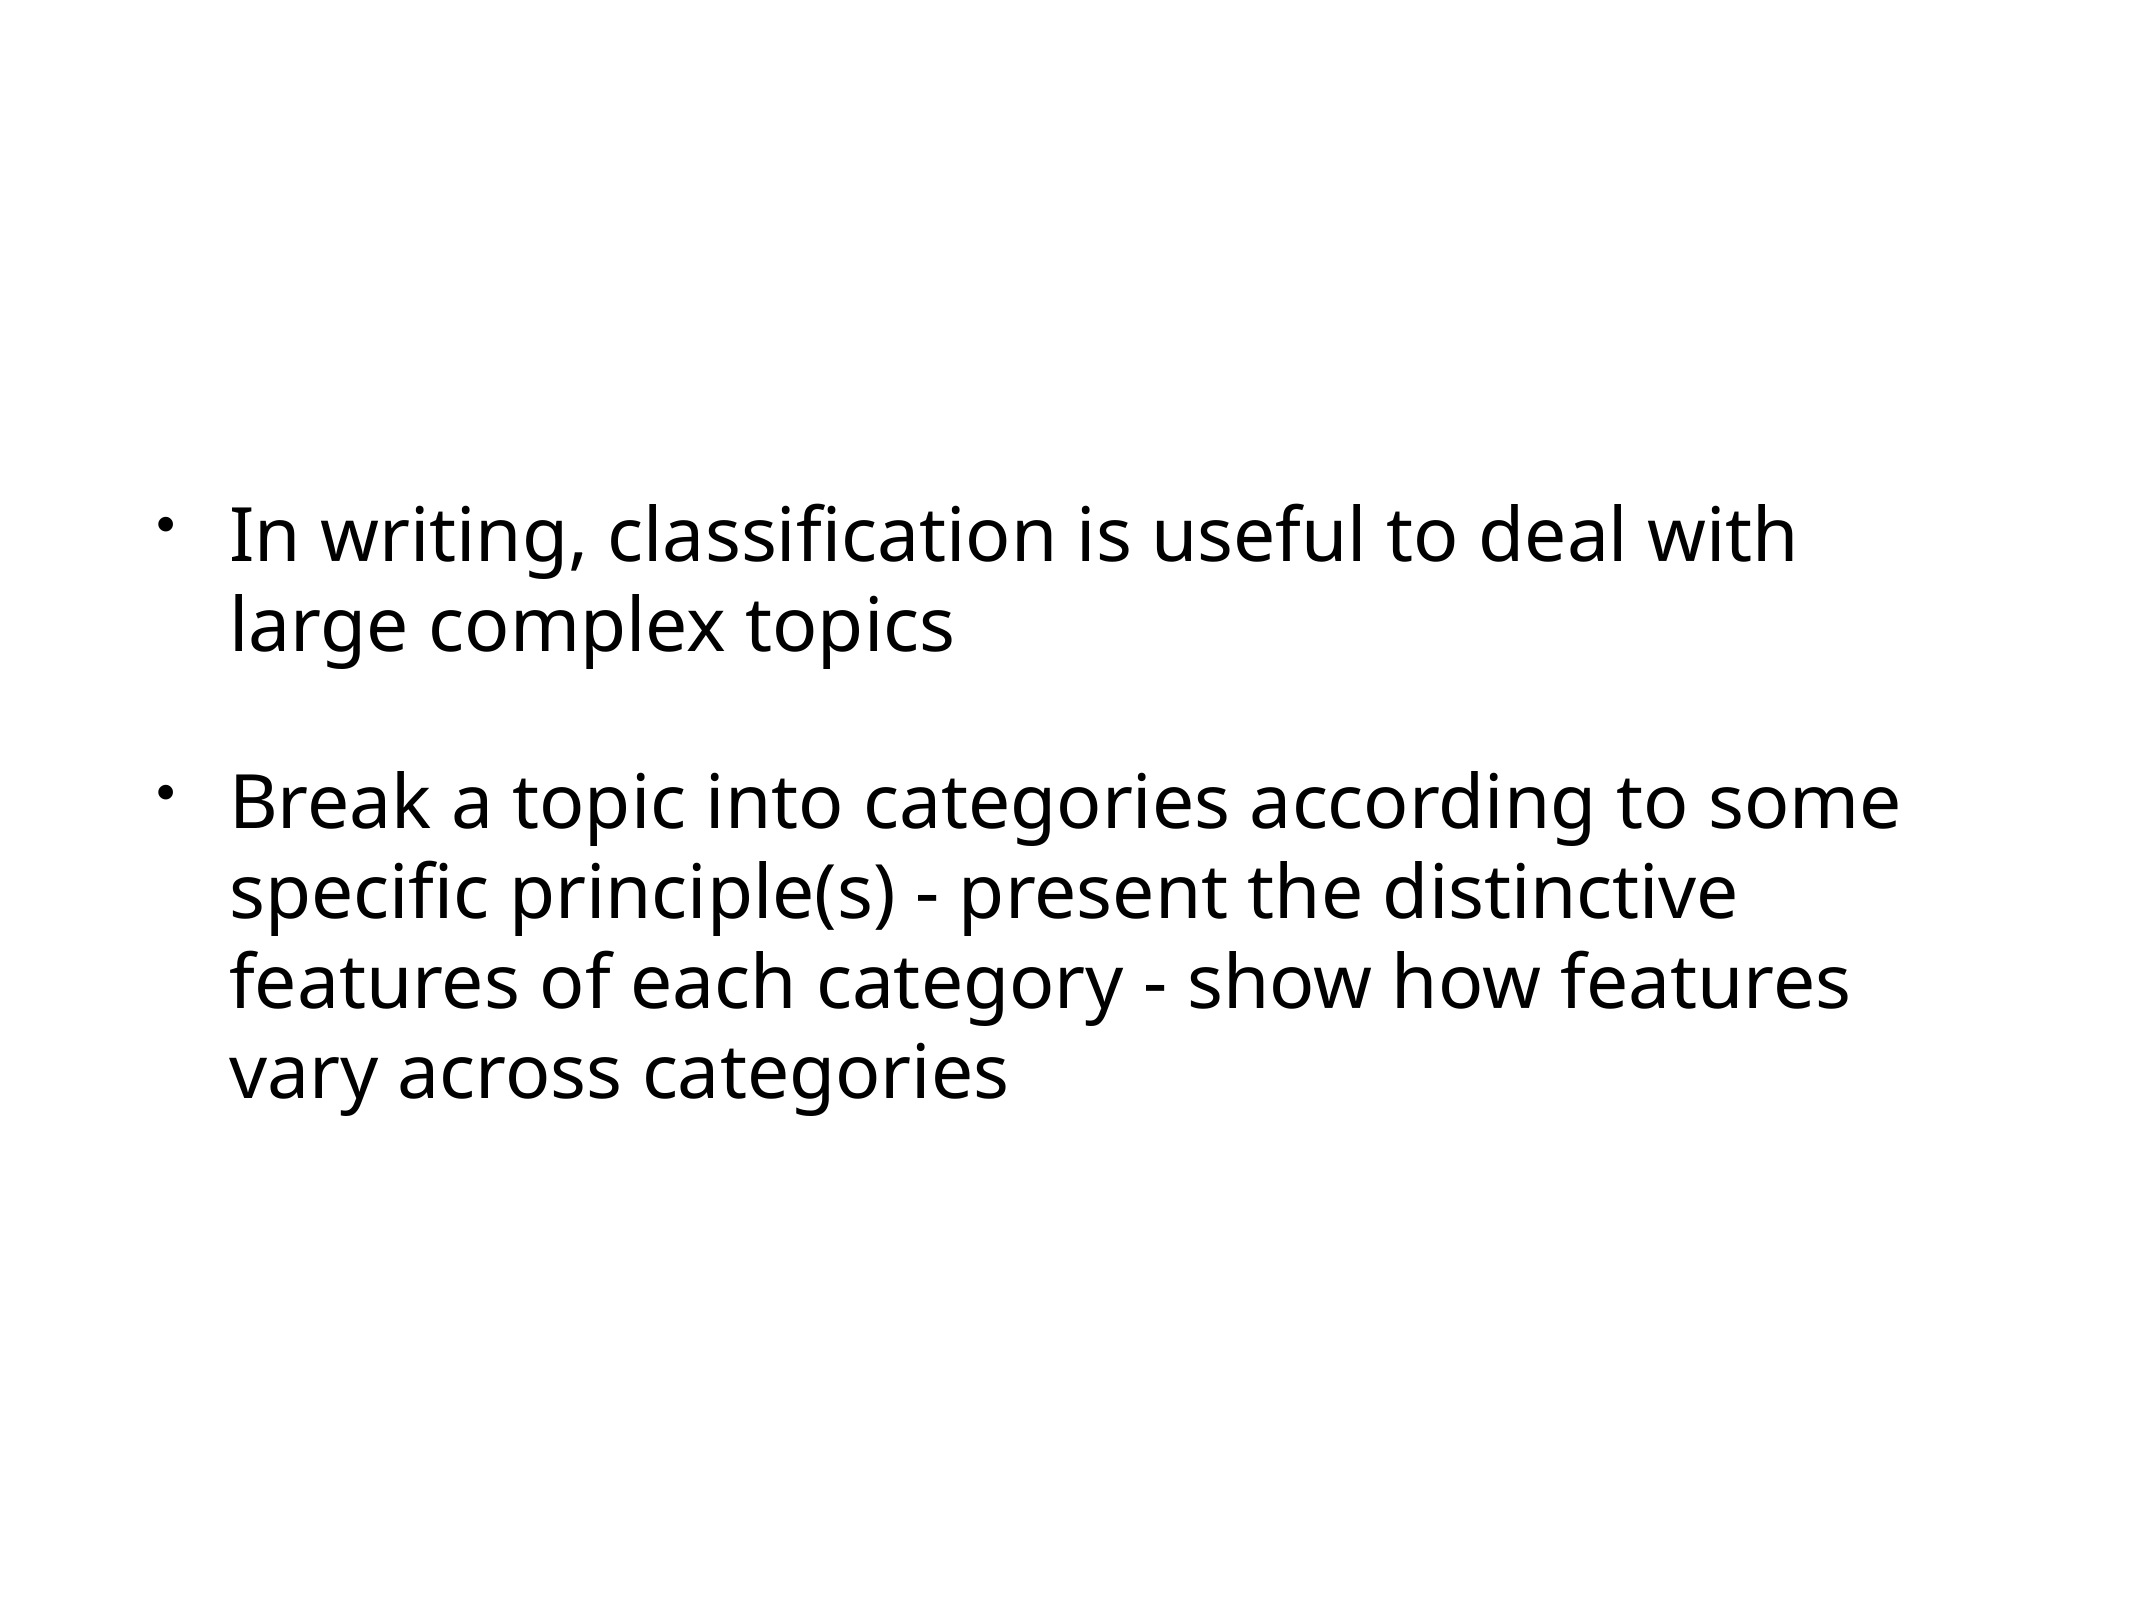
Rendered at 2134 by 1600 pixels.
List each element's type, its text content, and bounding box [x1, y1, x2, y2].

list In writing, classification is useful to deal with large complex topics Break a topic into categories according to some specific principle(s) - present the distinctive features of each category - show how features vary across categories [155, 207, 1978, 1393]
